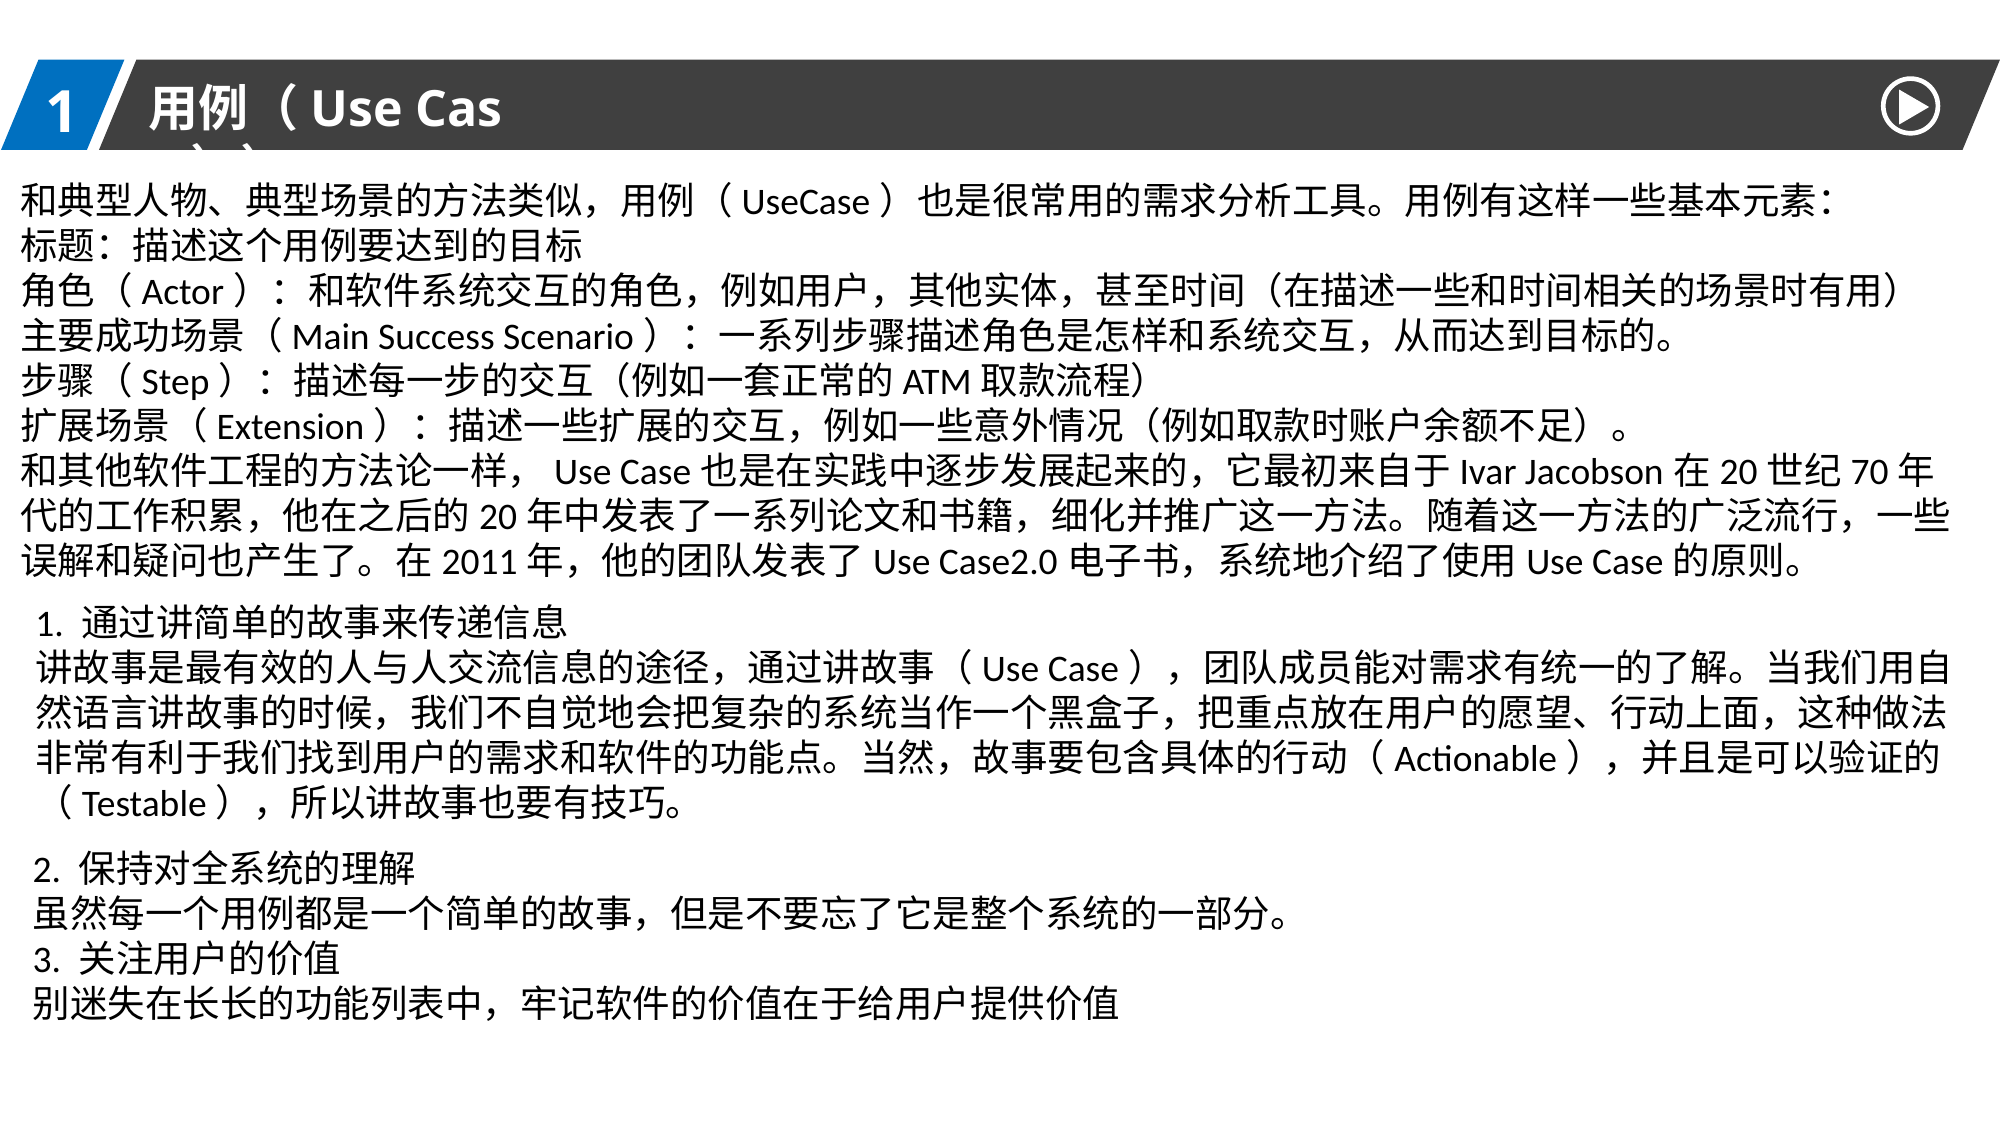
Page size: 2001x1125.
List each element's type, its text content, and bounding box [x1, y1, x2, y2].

text_box 1 [30, 66, 135, 152]
text_box 用例（Use Case）） [134, 69, 615, 169]
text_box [1883, 78, 1939, 134]
text_box [133, 59, 2000, 150]
text_box [1, 80, 30, 150]
text_box [35, 59, 125, 66]
text_box 和典型人物、典型场景的方法类似，用例（UseCase）也是很常用的需求分析工具。用例有这样一些基本元素： 标题：描述这个用例要达到的目标 角色（Actor）：和软件系统交互的角色，例如用户，其他实体，甚至时间（在描述一些和时间相关的场景时有用） 主要成功场景（Main Success Scenario）：一系列步骤描述角色是怎样和系统交互，从而达到目标的。 步骤（Step）：描述每一步的交互（例如一套正常的ATM取款流程） 扩展场景（Extension）：描述一些扩展的交互，例如一些意外情况（例如取款时账户余额不足）。 和其他软件工程的方法论一样，Use Case也是在实践中逐步发展起来的，它最初来自于Ivar Jacobson在20世纪70年代的工作积累，他在之后的20年中发表了一系列论文和书籍，细化并推广这一方法。随着这一方法的广泛流行，一些误解和疑问也产生了。在2011年，他的团队发表了Use Case2.0电子书，系统地介绍了使用Use Case的原则。 [5, 169, 1986, 590]
text_box 1. 通过讲简单的故事来传递信息 讲故事是最有效的人与人交流信息的途径，通过讲故事（Use Case），团队成员能对需求有统一的了解。当我们用自然语言讲故事的时候，我们不自觉地会把复杂的系统当作一个黑盒子，把重点放在用户的愿望、行动上面，这种做法非常有利于我们找到用户的需求和软件的功能点。当然，故事要包含具体的行动（Actionable），并且是可以验证的（Testable），所以讲故事也要有技巧。 [20, 591, 1993, 832]
text_box 2. 保持对全系统的理解 虽然每一个用例都是一个简单的故事，但是不要忘了它是整个系统的一部分。 3. 关注用户的价值 别迷失在长长的功能列表中，牢记软件的价值在于给用户提供价值 [17, 837, 1993, 1078]
